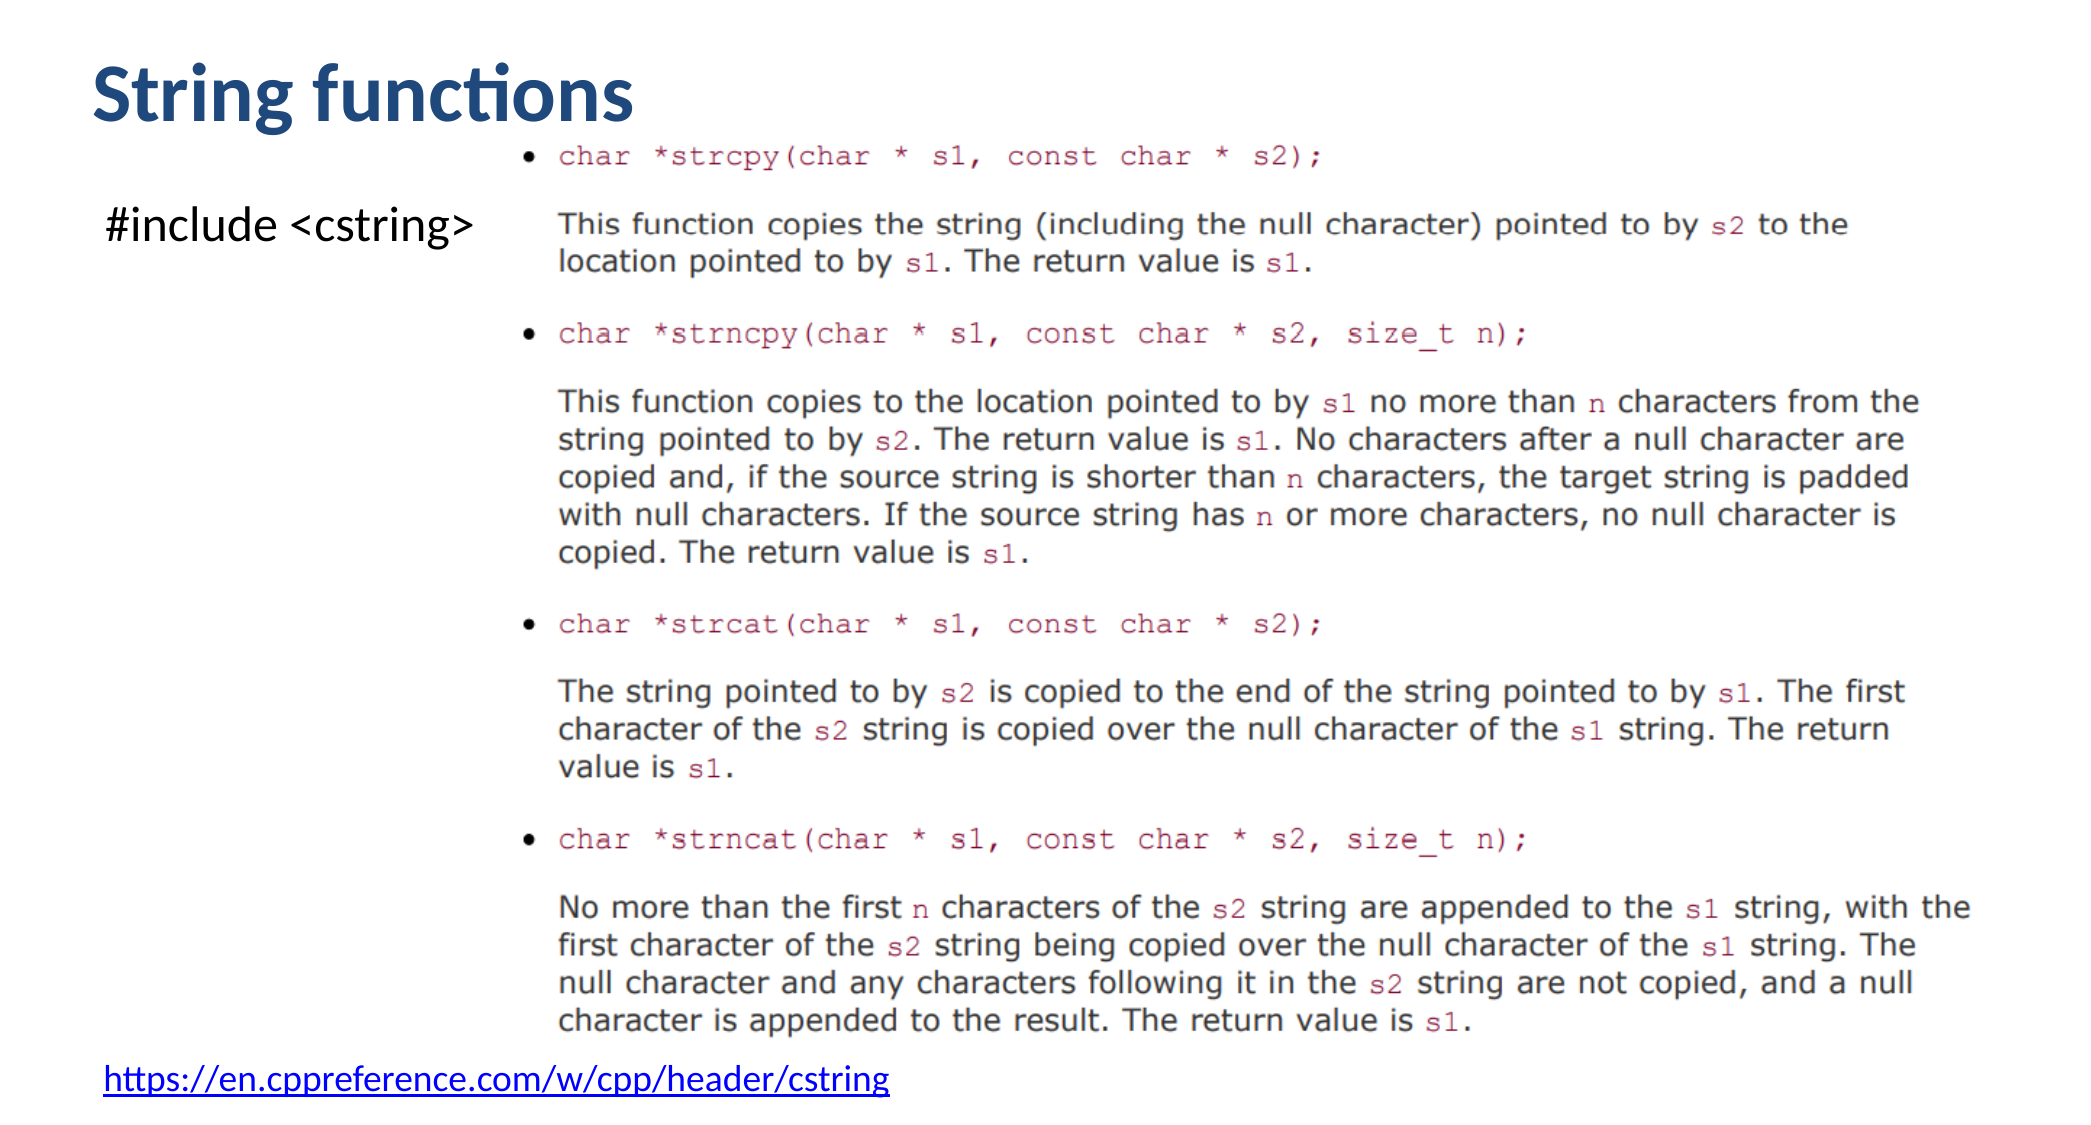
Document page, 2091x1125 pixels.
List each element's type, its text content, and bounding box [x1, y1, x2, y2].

picture [504, 123, 1979, 1048]
text_box #include <cstring> [90, 184, 491, 260]
text_box https://en.cppreference.com/w/cpp/header/cstring [88, 1046, 1135, 1107]
text_box String functions [77, 31, 651, 146]
